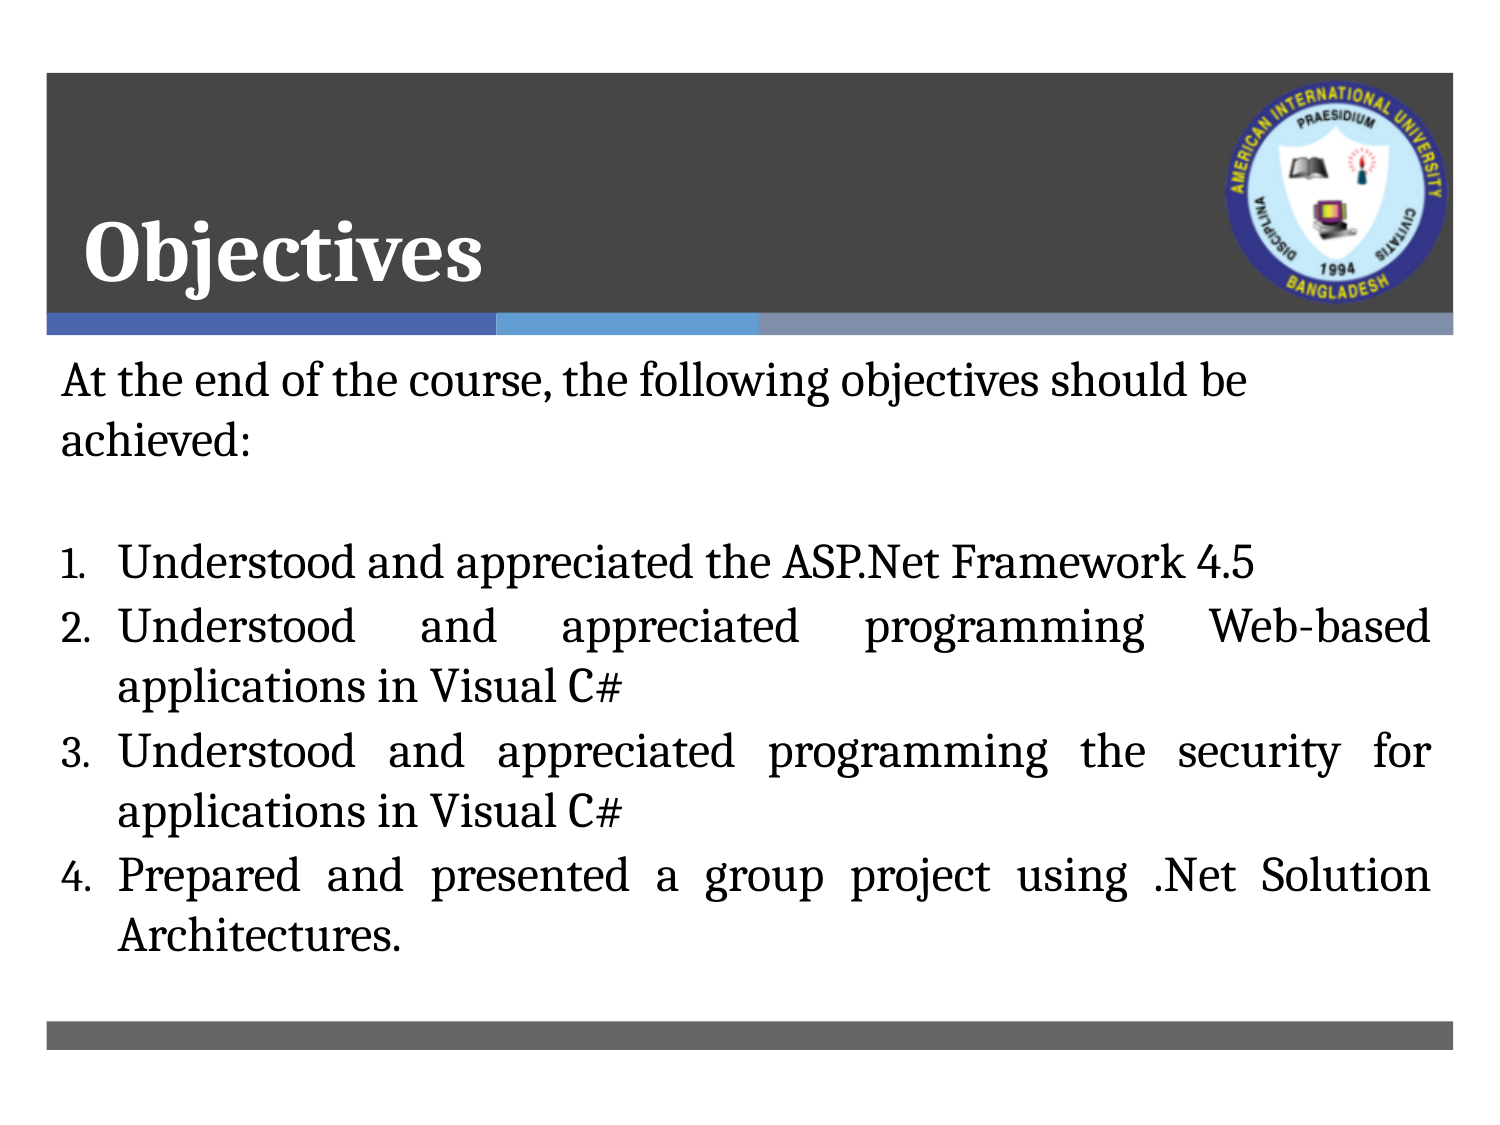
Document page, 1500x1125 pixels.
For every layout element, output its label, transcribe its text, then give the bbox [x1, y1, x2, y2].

title Objectives [69, 92, 1226, 307]
text_box At the end of the course, the following objectives should be achieved: Understood and appreciated the ASP.Net Framework 4.5 Understood and appreciated programming Web-based applications in Visual C# Understood and appreciated programming the security for applications in Visual C# Prepared and presented a group project using .Net Solution Architectures. [46, 339, 1447, 990]
picture [1220, 75, 1454, 310]
